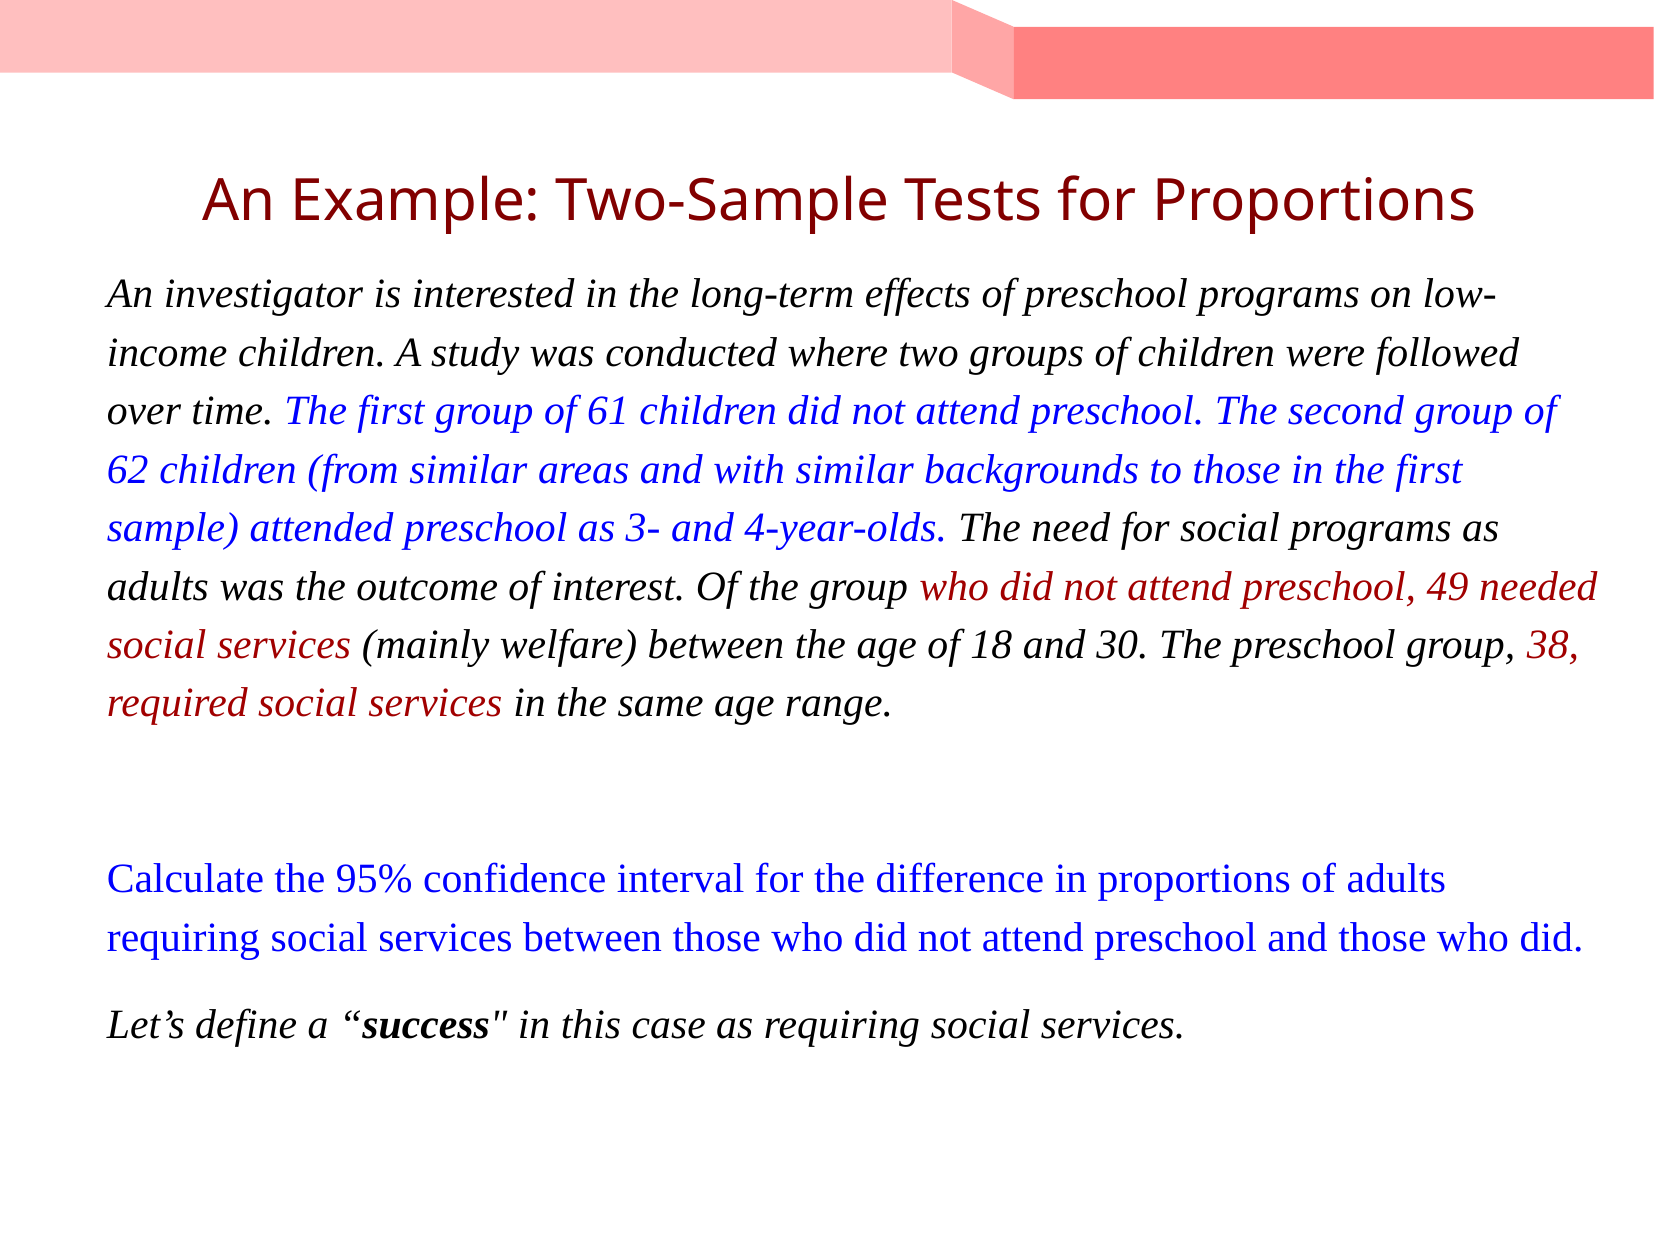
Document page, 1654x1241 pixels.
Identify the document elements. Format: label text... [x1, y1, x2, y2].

list An investigator is interested in the long-term effects of preschool programs on low-income children. A study was conducted where two groups of children were followed over time. The first group of 61 children did not attend preschool. The second group of 62 children (from similar areas and with similar backgrounds to those in the first sample) attended preschool as 3- and 4-year-olds. The need for social programs as adults was the outcome of interest. Of the group who did not attend preschool, 49 needed social services (mainly welfare) between the age of 18 and 30. The preschool group, 38, required social services in the same age range. Calculate the 95% confidence interval for the difference in proportions of adults requiring social services between those who did not attend preschool and those who did. Let’s define a “success" in this case as requiring social services. [76, 257, 1602, 1083]
title An Example: Two-Sample Tests for Proportions [201, 88, 1477, 257]
